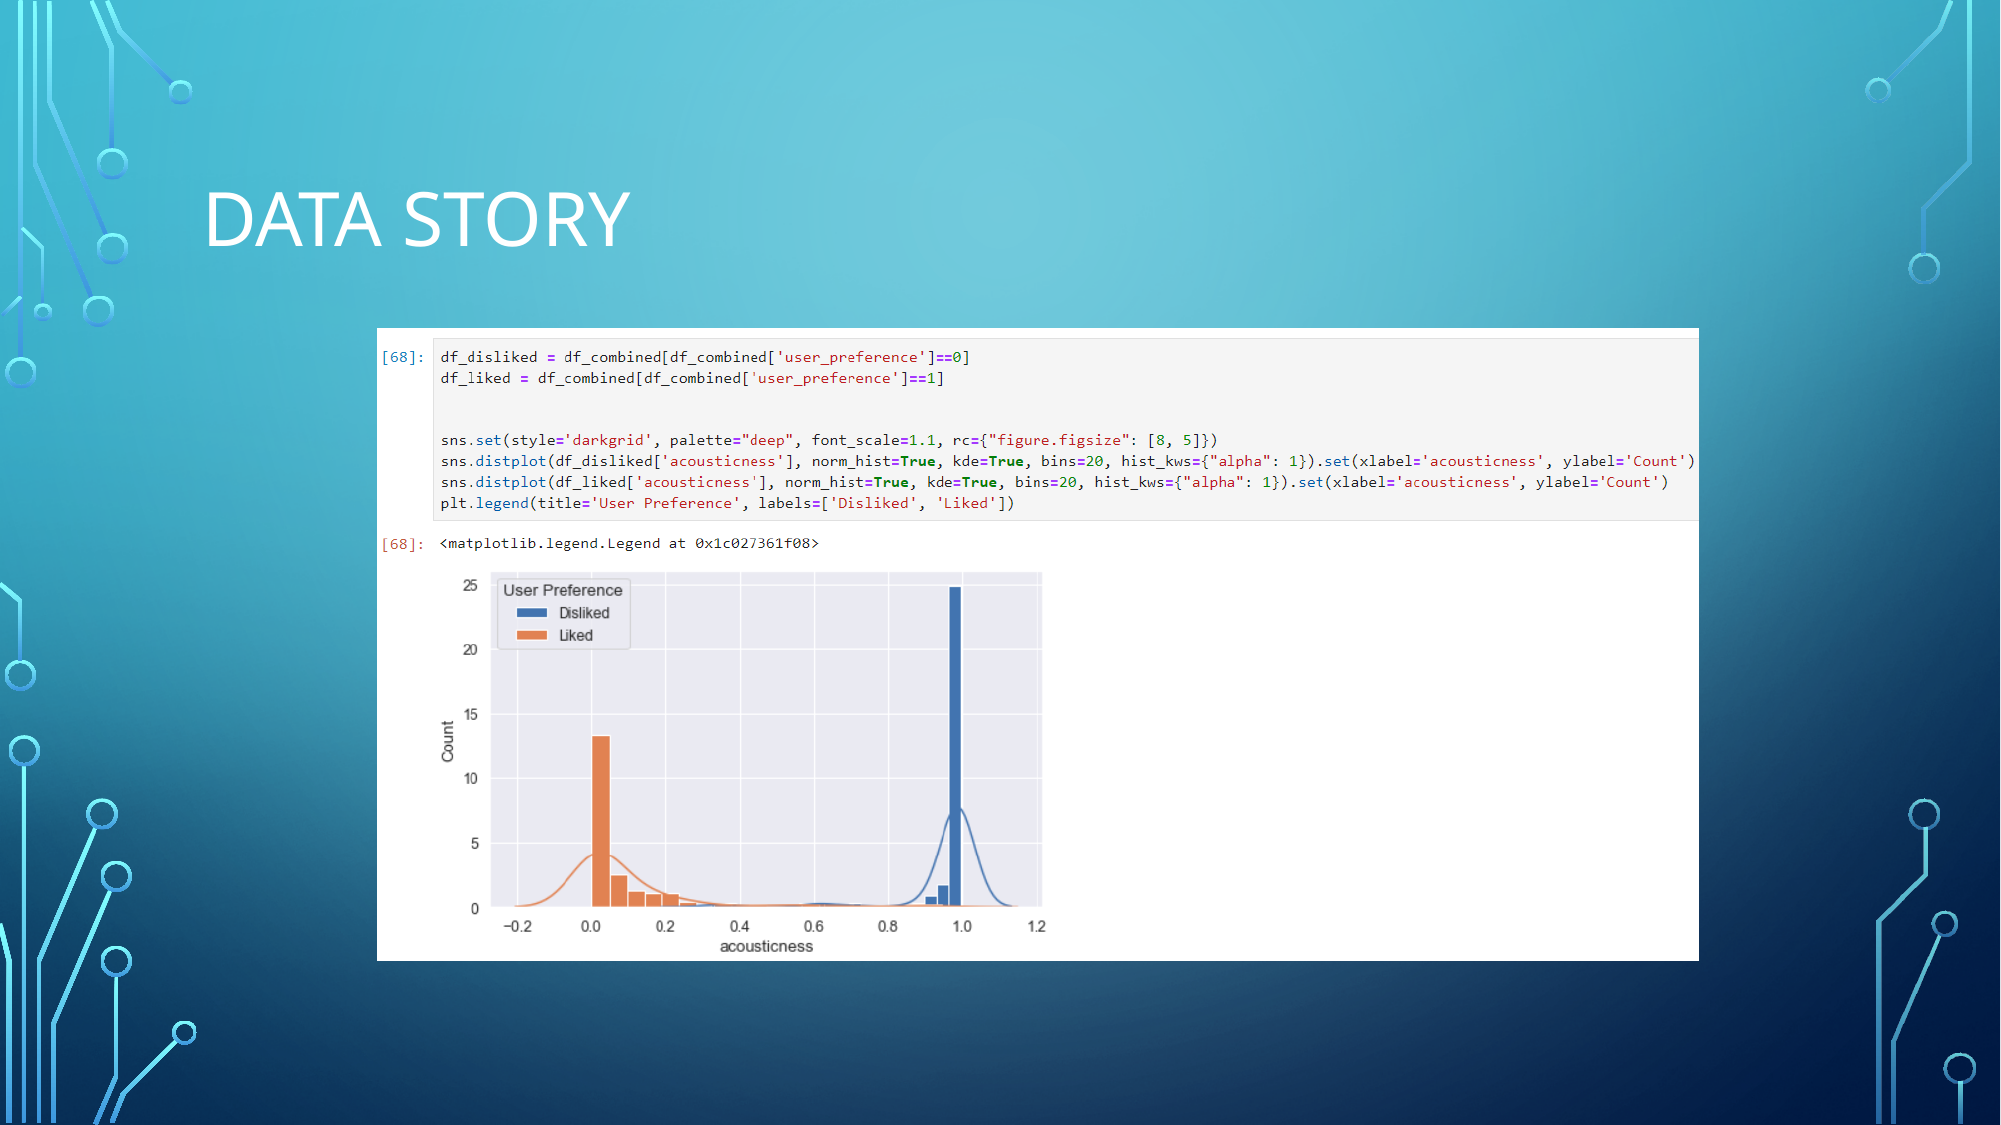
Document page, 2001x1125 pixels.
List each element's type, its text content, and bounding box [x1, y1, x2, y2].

title Data Story [187, 101, 1813, 344]
picture [377, 328, 1699, 962]
